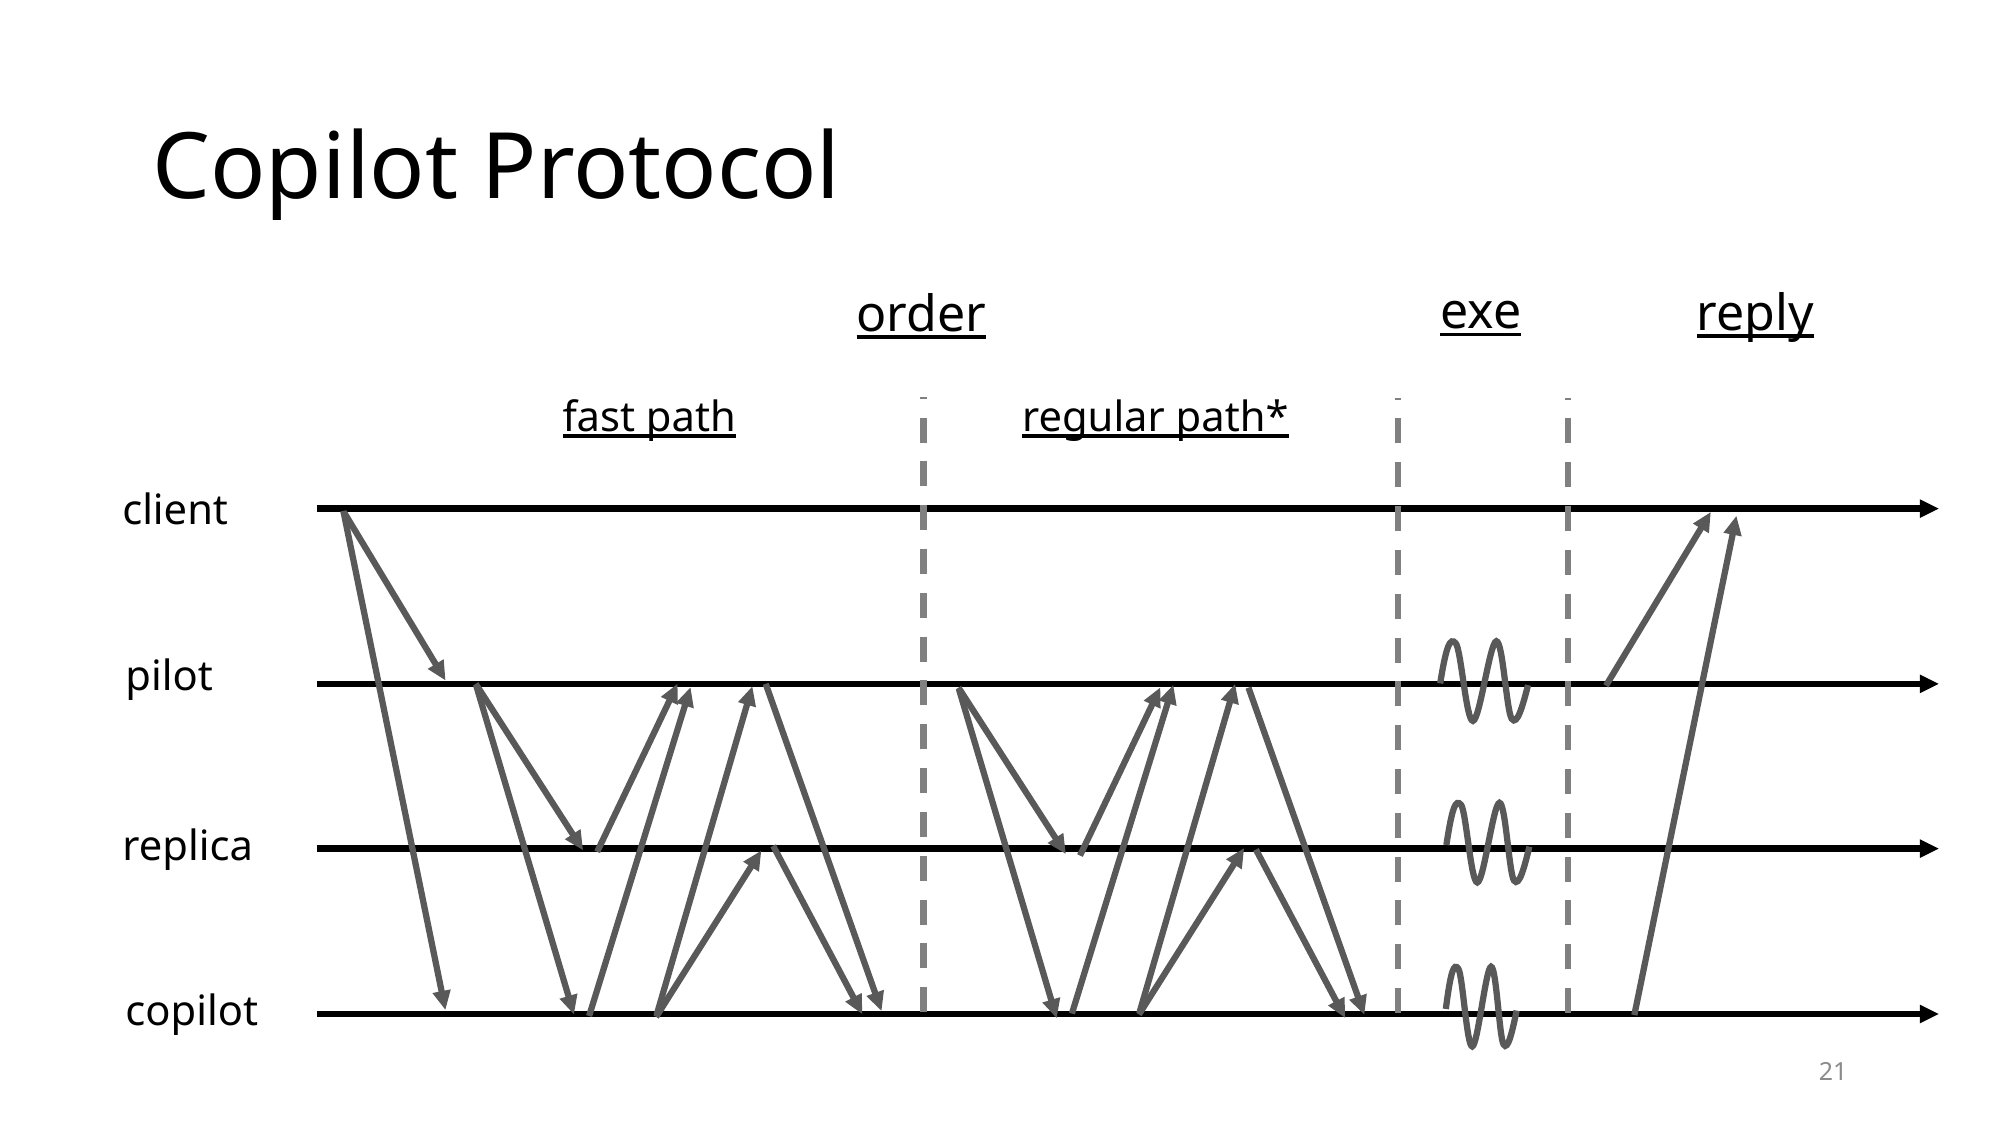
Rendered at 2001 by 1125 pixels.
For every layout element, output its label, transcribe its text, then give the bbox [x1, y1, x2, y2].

text_box [1497, 1015, 1517, 1048]
text_box [1468, 849, 1489, 884]
text_box exe [1425, 271, 1537, 347]
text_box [475, 683, 656, 1016]
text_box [656, 683, 882, 1017]
text_box [1462, 684, 1530, 723]
text_box copilot [110, 976, 293, 1042]
text_box client [107, 475, 243, 541]
slide_number 21 [1412, 1042, 1863, 1103]
text_box replica [107, 811, 269, 876]
text_box [1444, 965, 1518, 1013]
text_box [1439, 640, 1465, 683]
text_box order [841, 273, 1002, 349]
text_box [1138, 684, 1365, 1018]
text_box [1507, 849, 1530, 884]
text_box pilot [110, 641, 258, 707]
text_box [1464, 1015, 1482, 1048]
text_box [958, 685, 1138, 1018]
text_box [1483, 639, 1507, 683]
text_box [1445, 801, 1531, 848]
text_box reply [1681, 272, 1830, 349]
text_box regular path* [1006, 381, 1305, 448]
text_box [343, 510, 446, 1010]
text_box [1605, 512, 1737, 1015]
text_box fast path [547, 381, 752, 448]
title Copilot Protocol [137, 59, 1863, 278]
